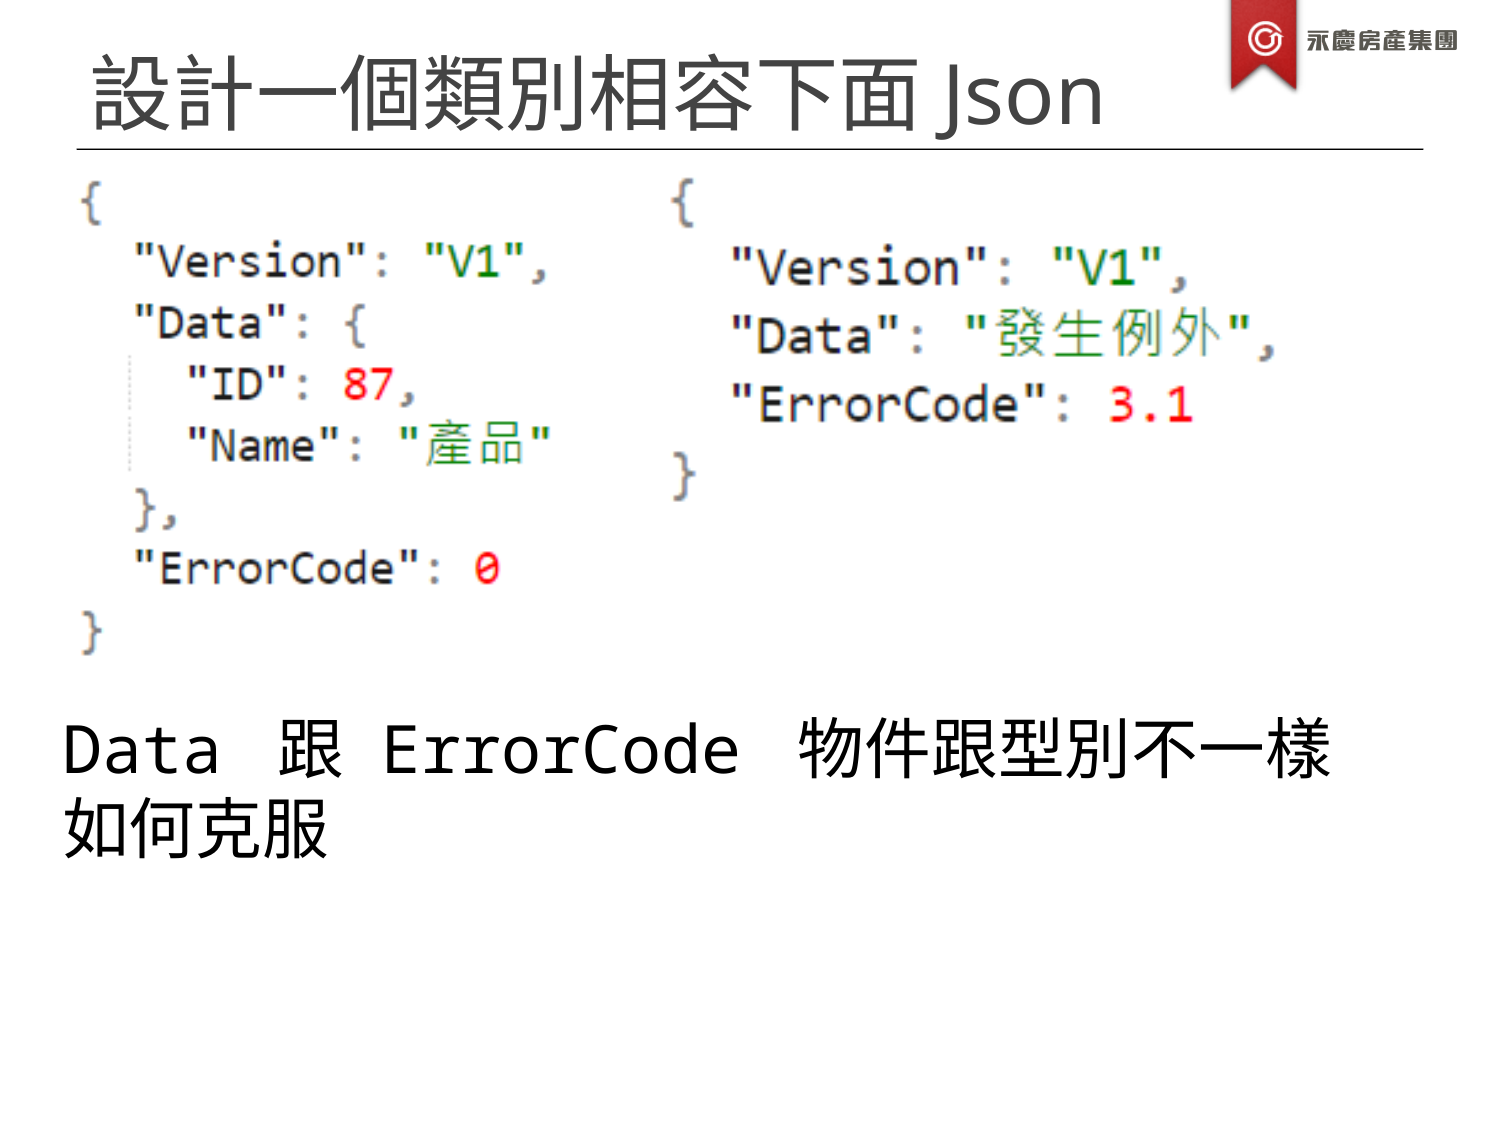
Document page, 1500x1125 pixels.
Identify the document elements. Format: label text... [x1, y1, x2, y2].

text_box 設計一個類別相容下面Json [75, 45, 1425, 137]
picture [661, 171, 1300, 532]
picture [1222, 0, 1457, 55]
picture [70, 176, 602, 674]
text_box Data 跟 ErrorCode 物件跟型別不一樣 如何克服 [47, 699, 1394, 981]
